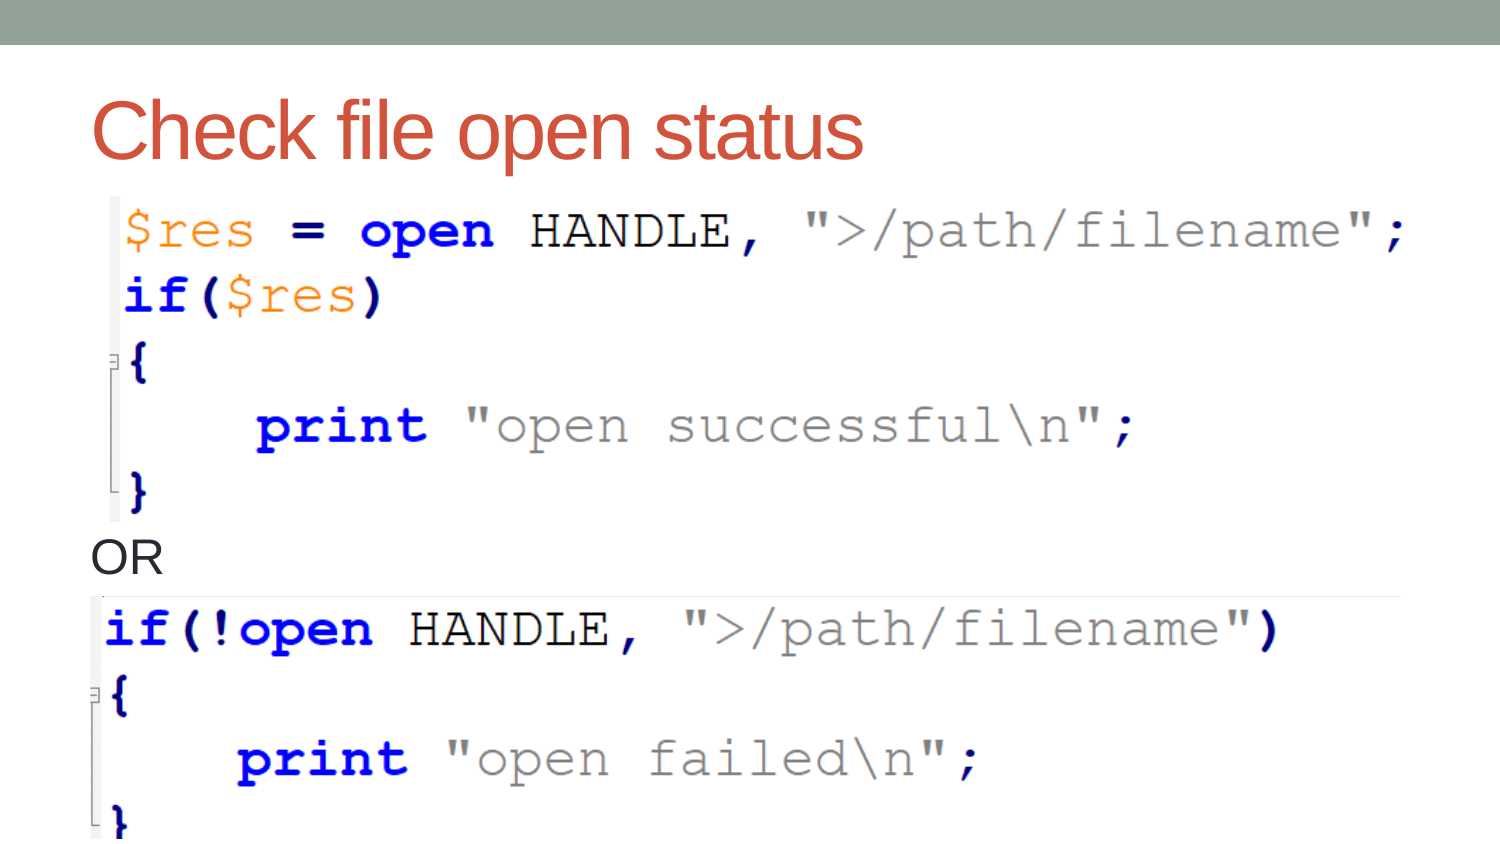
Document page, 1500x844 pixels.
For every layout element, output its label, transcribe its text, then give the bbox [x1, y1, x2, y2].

list OR [75, 167, 1425, 768]
picture [109, 196, 1421, 522]
picture [90, 596, 1402, 839]
title Check file open status [75, 65, 1425, 167]
